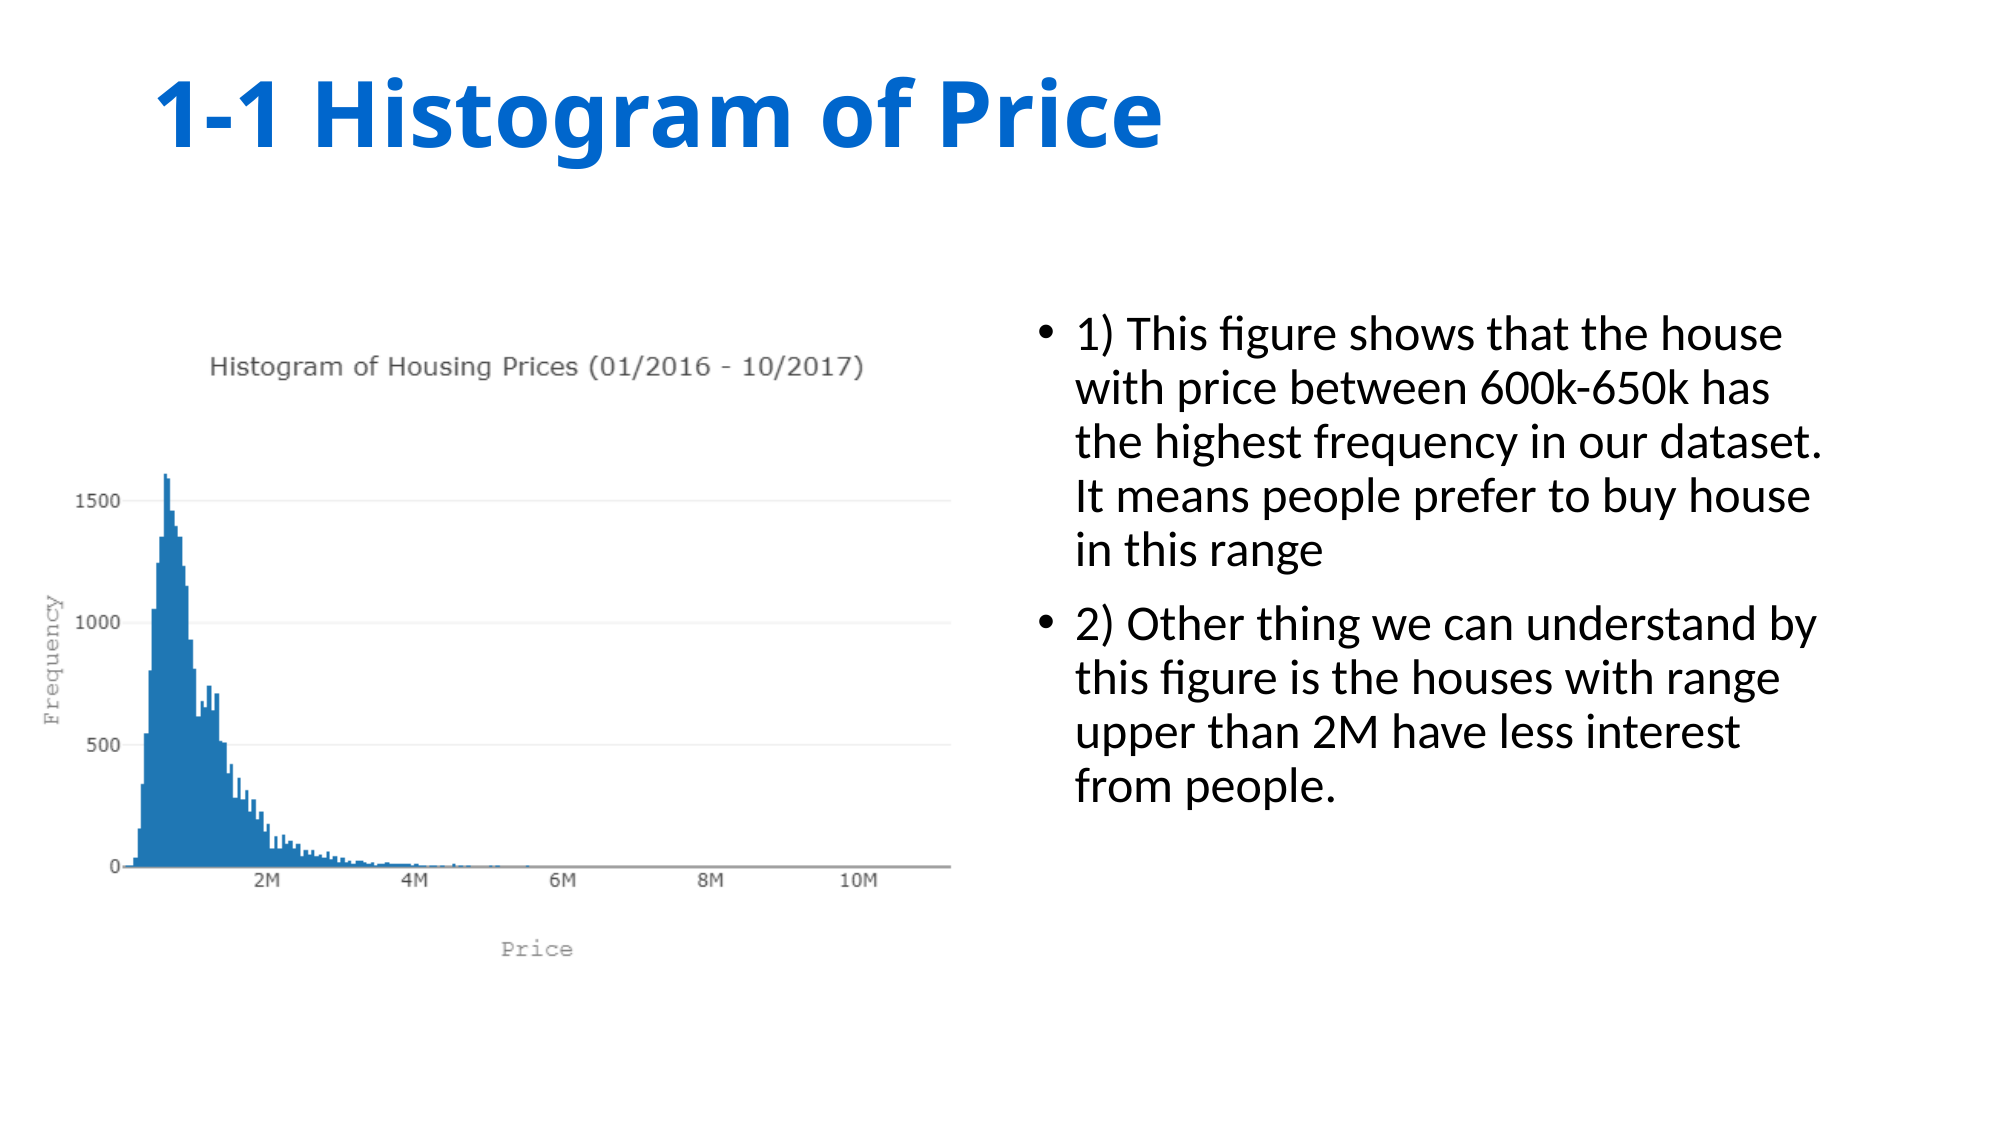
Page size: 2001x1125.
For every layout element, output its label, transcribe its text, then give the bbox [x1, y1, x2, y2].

title 1-1 Histogram of Price [137, 59, 1863, 278]
list 1) This figure shows that the house with price between 600k-650k has the highest frequency in our dataset. It means people prefer to buy house in this range 2) Other thing we can understand by this figure is the houses with range upper than 2M have less interest from people. [1022, 299, 1863, 1014]
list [0, 299, 1074, 990]
